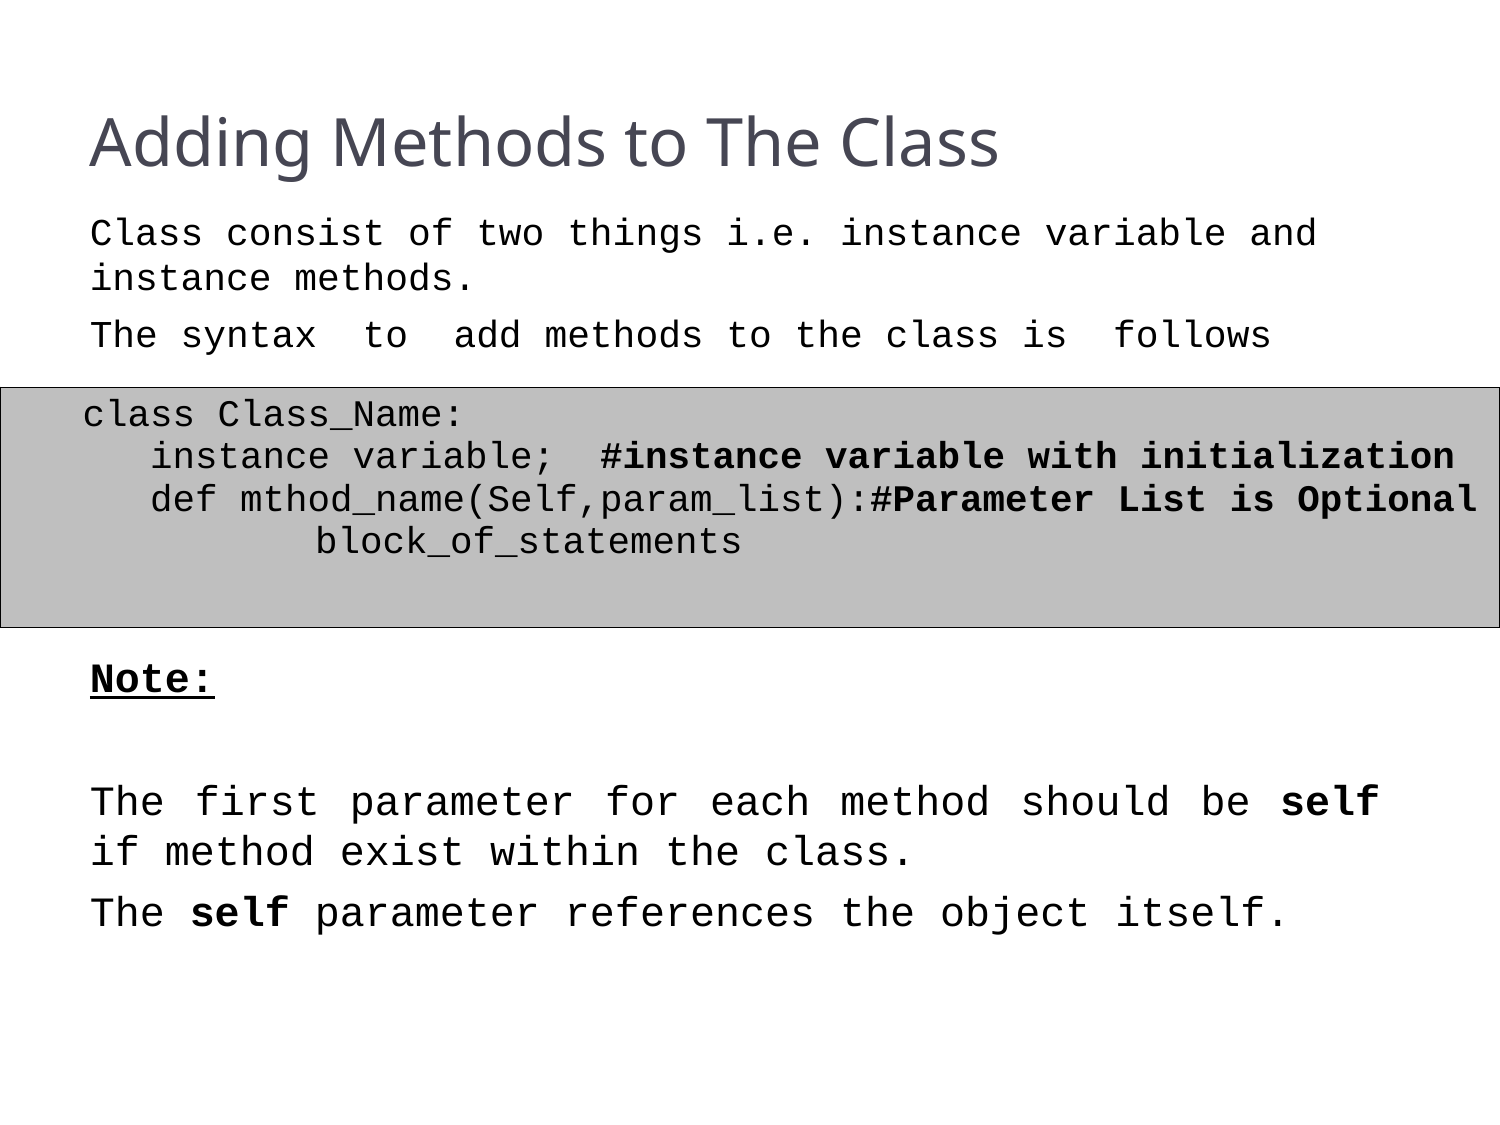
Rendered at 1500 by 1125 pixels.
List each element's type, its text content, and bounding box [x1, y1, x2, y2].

table_header class Class_Name: instance variable; #instance variable with initialization def mthod_name(Self,param_list):#Parameter List is Optional block_of_statements [1, 388, 1499, 627]
list Class consist of two things i.e. instance variable and instance methods. The syntax to add methods to the class is follows Note: The first parameter for each method should be self if method exist within the class. The self parameter references the object itself. [75, 628, 1425, 1010]
list Class consist of two things i.e. instance variable and instance methods. The syntax to add methods to the class is follows Note: The first parameter for each method should be self if method exist within the class. The self parameter references the object itself. [75, 200, 1425, 387]
title Adding Methods to The Class [75, 24, 1425, 188]
